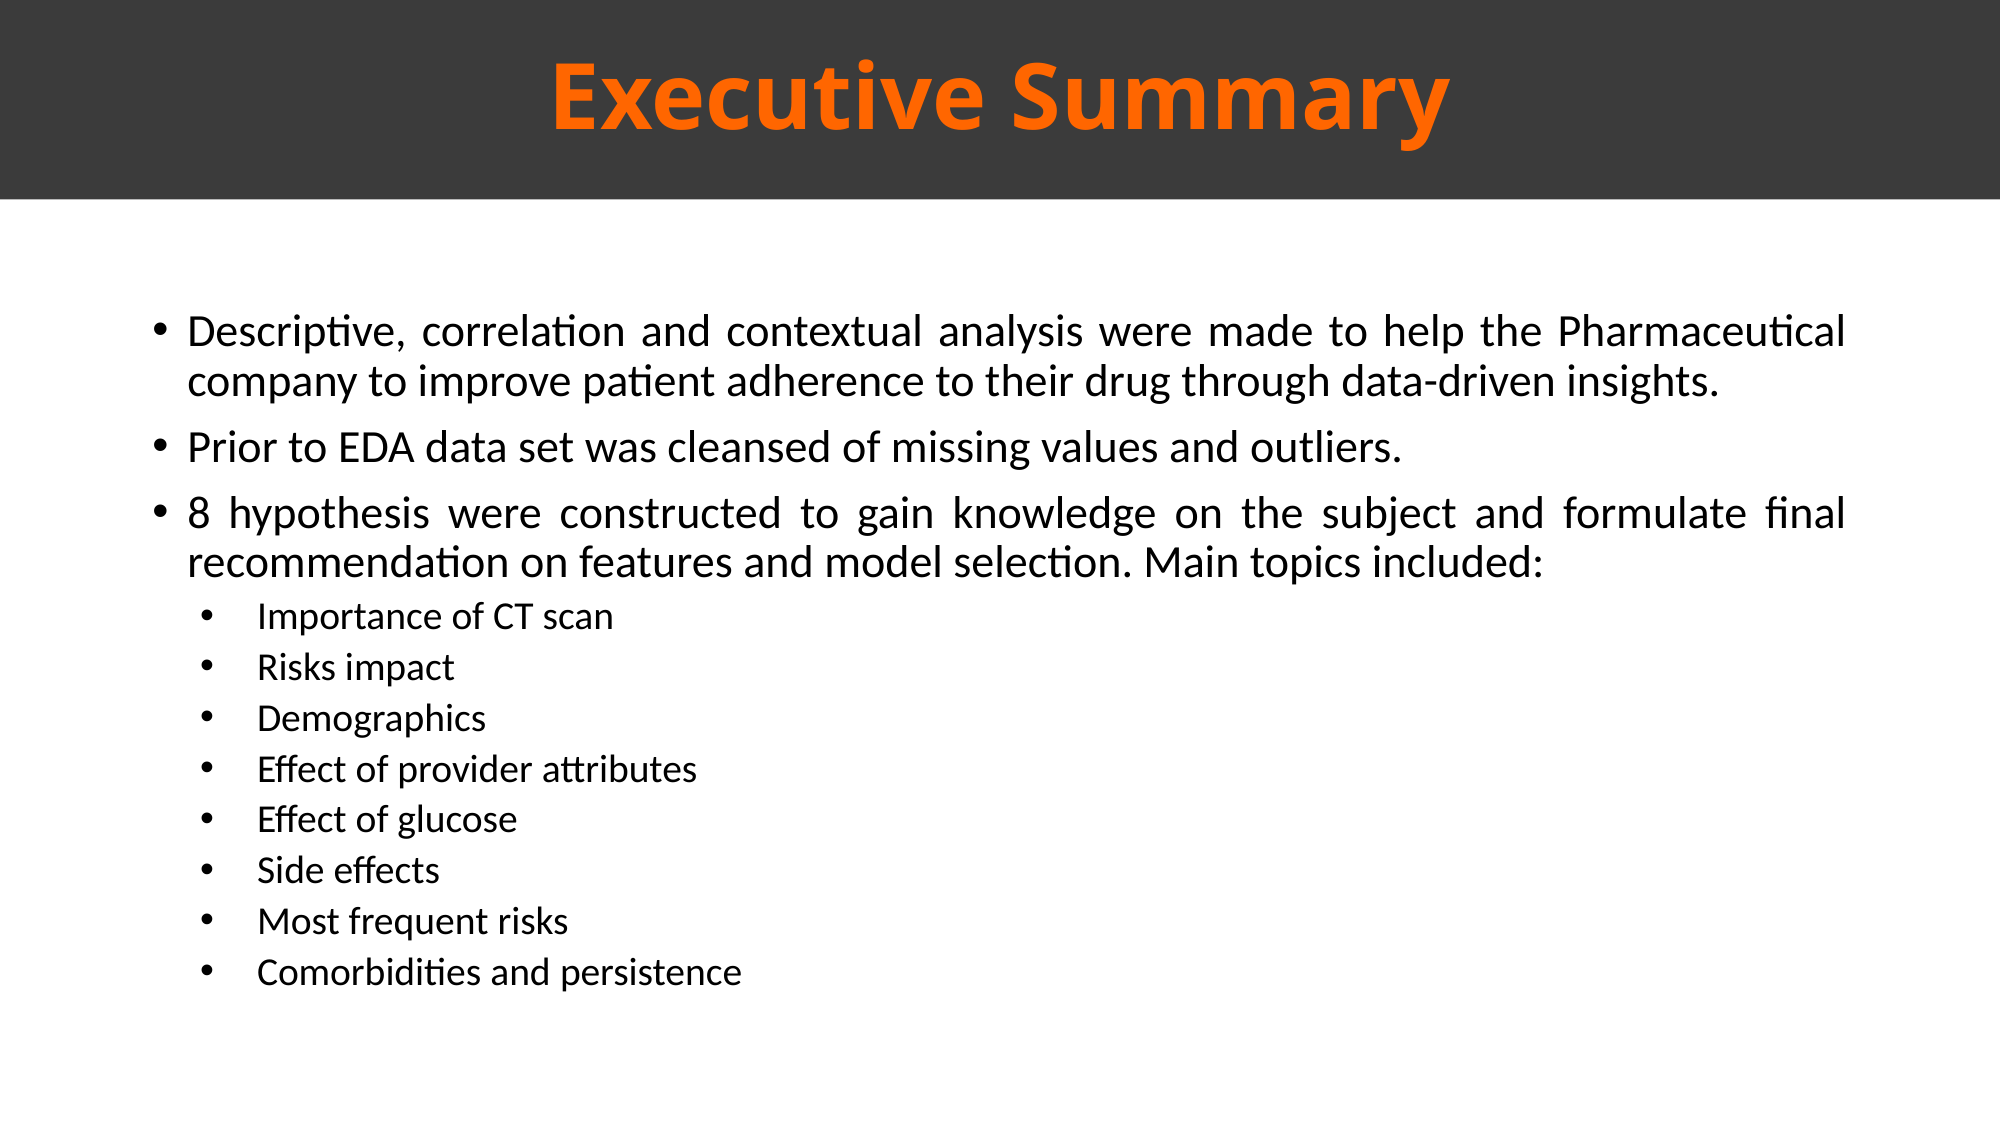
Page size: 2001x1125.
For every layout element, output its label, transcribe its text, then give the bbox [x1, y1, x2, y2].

text_box Executive Summary [0, 0, 2000, 200]
list Descriptive, correlation and contextual analysis were made to help the Pharmaceutical company to improve patient adherence to their drug through data-driven insights. Prior to EDA data set was cleansed of missing values and outliers. 8 hypothesis were constructed to gain knowledge on the subject and formulate final recommendation on features and model selection. Main topics included: Importance of CT scan Risks impact Demographics Effect of provider attributes Effect of glucose Side effects Most frequent risks Comorbidities and persistence [137, 299, 1863, 1014]
